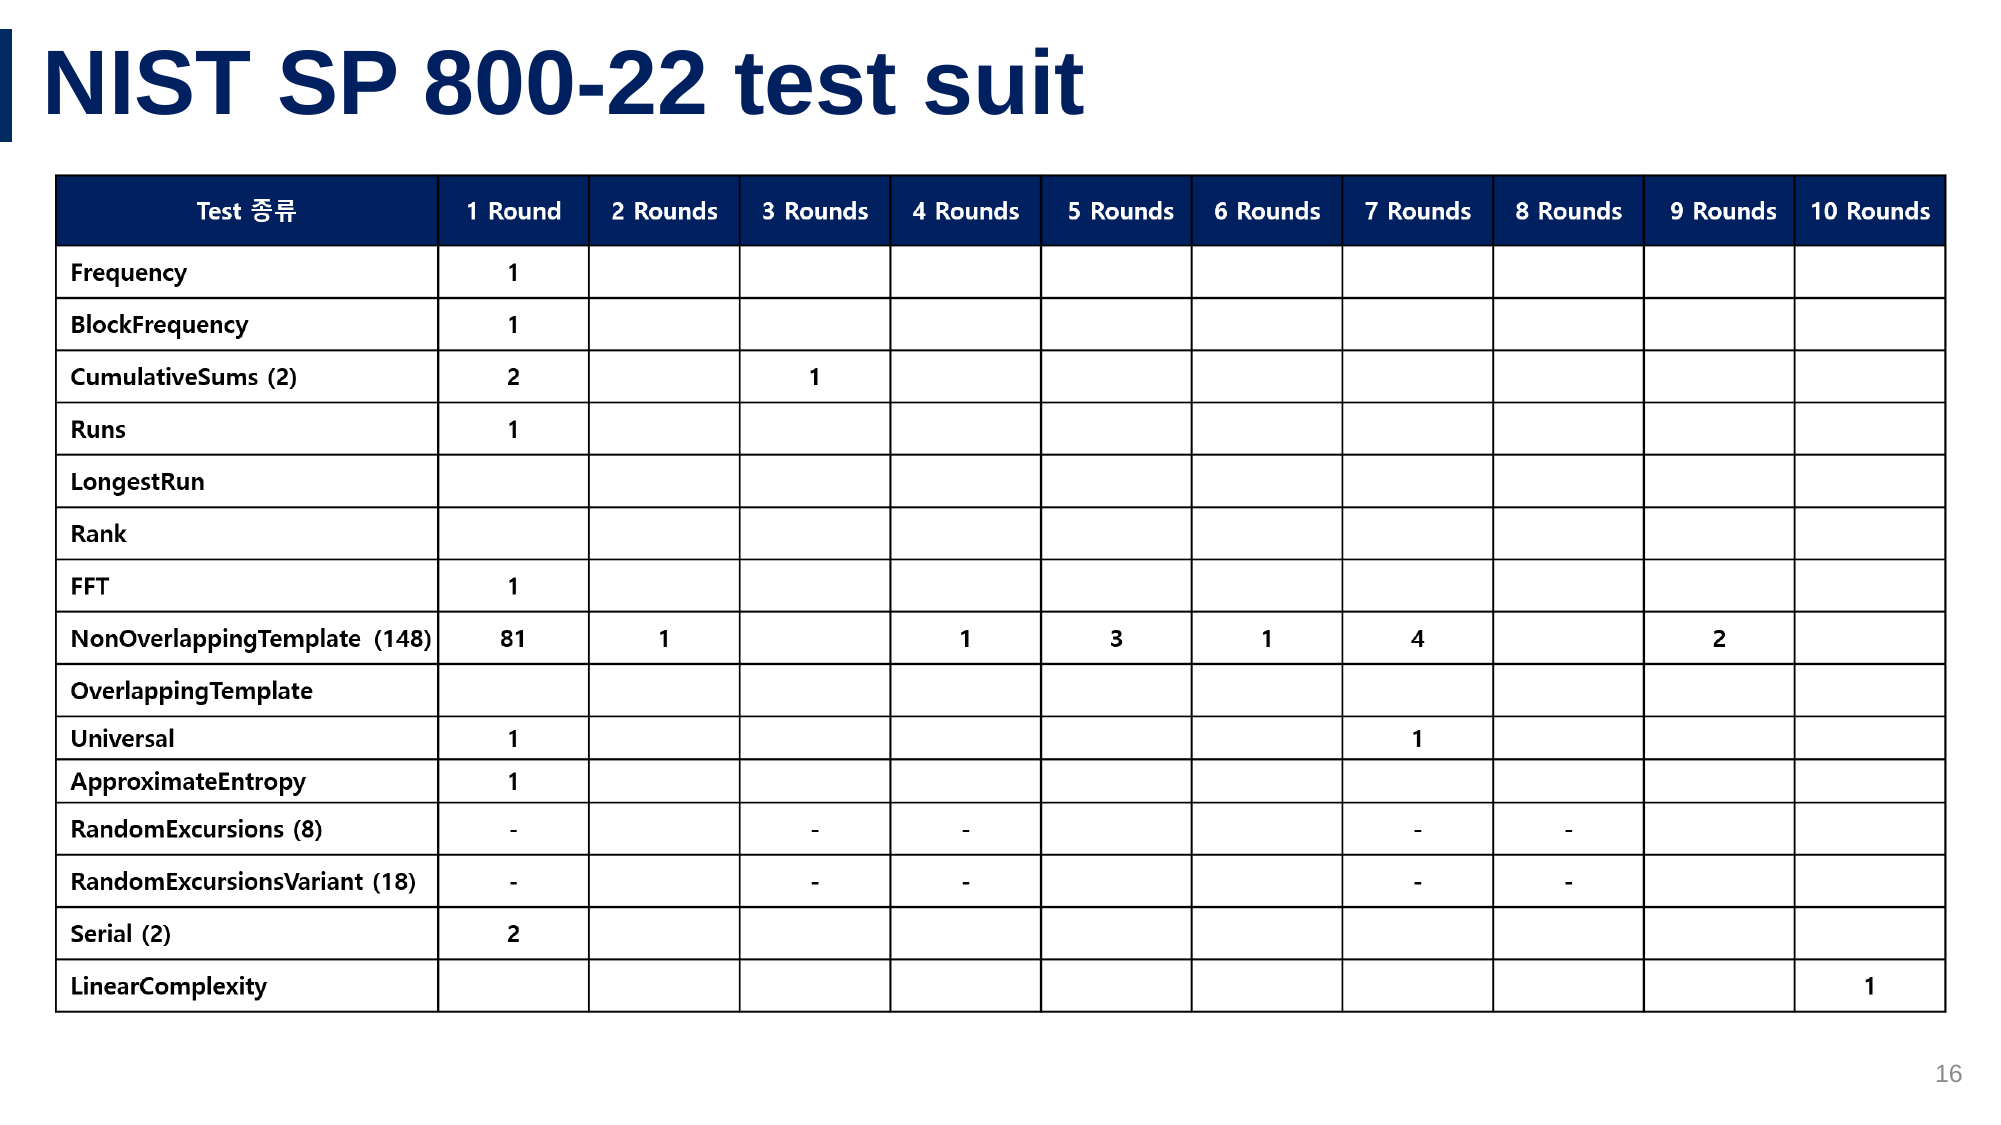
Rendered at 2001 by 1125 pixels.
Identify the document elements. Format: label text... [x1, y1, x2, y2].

picture [51, 169, 1949, 1015]
title NIST SP 800-22 test suit [27, 28, 2000, 142]
slide_number 16 [1527, 1042, 1978, 1103]
